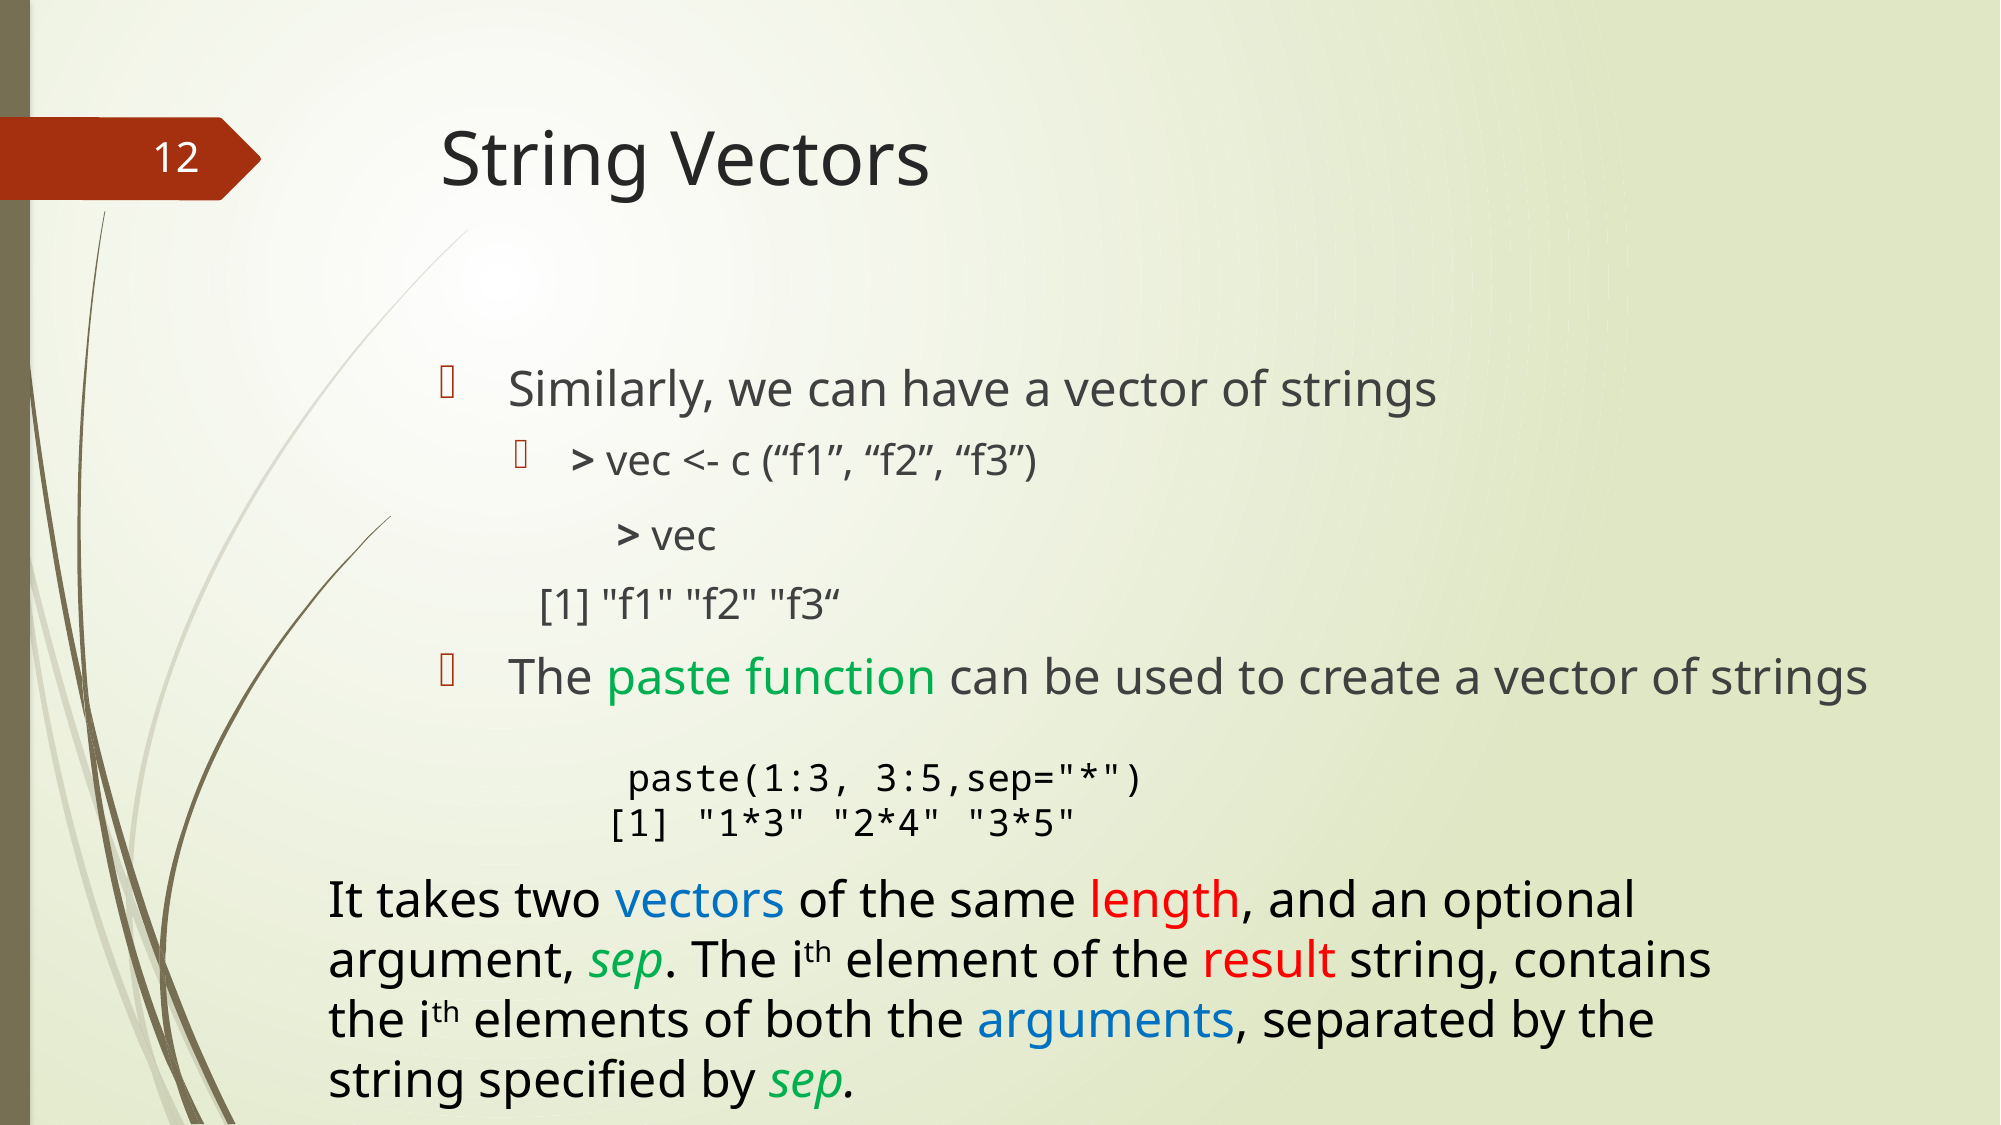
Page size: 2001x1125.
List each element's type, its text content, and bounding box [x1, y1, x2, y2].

text_box It takes two vectors of the same length, and an optional argument, sep. The ith element of the result string, contains the ith elements of both the arguments, separated by the string specified by sep. [313, 860, 1804, 1116]
list Similarly, we can have a vector of strings > vec <- c (“f1”, “f2”, “f3”) > vec [1] "f1" "f2" "f3“ The paste function can be used to create a vector of strings [424, 350, 1888, 732]
slide_number 12 [87, 129, 216, 190]
title String Vectors [425, 102, 1888, 313]
text_box paste(1:3, 3:5,sep="*") [1] "1*3" "2*4" "3*5" [590, 746, 1591, 852]
